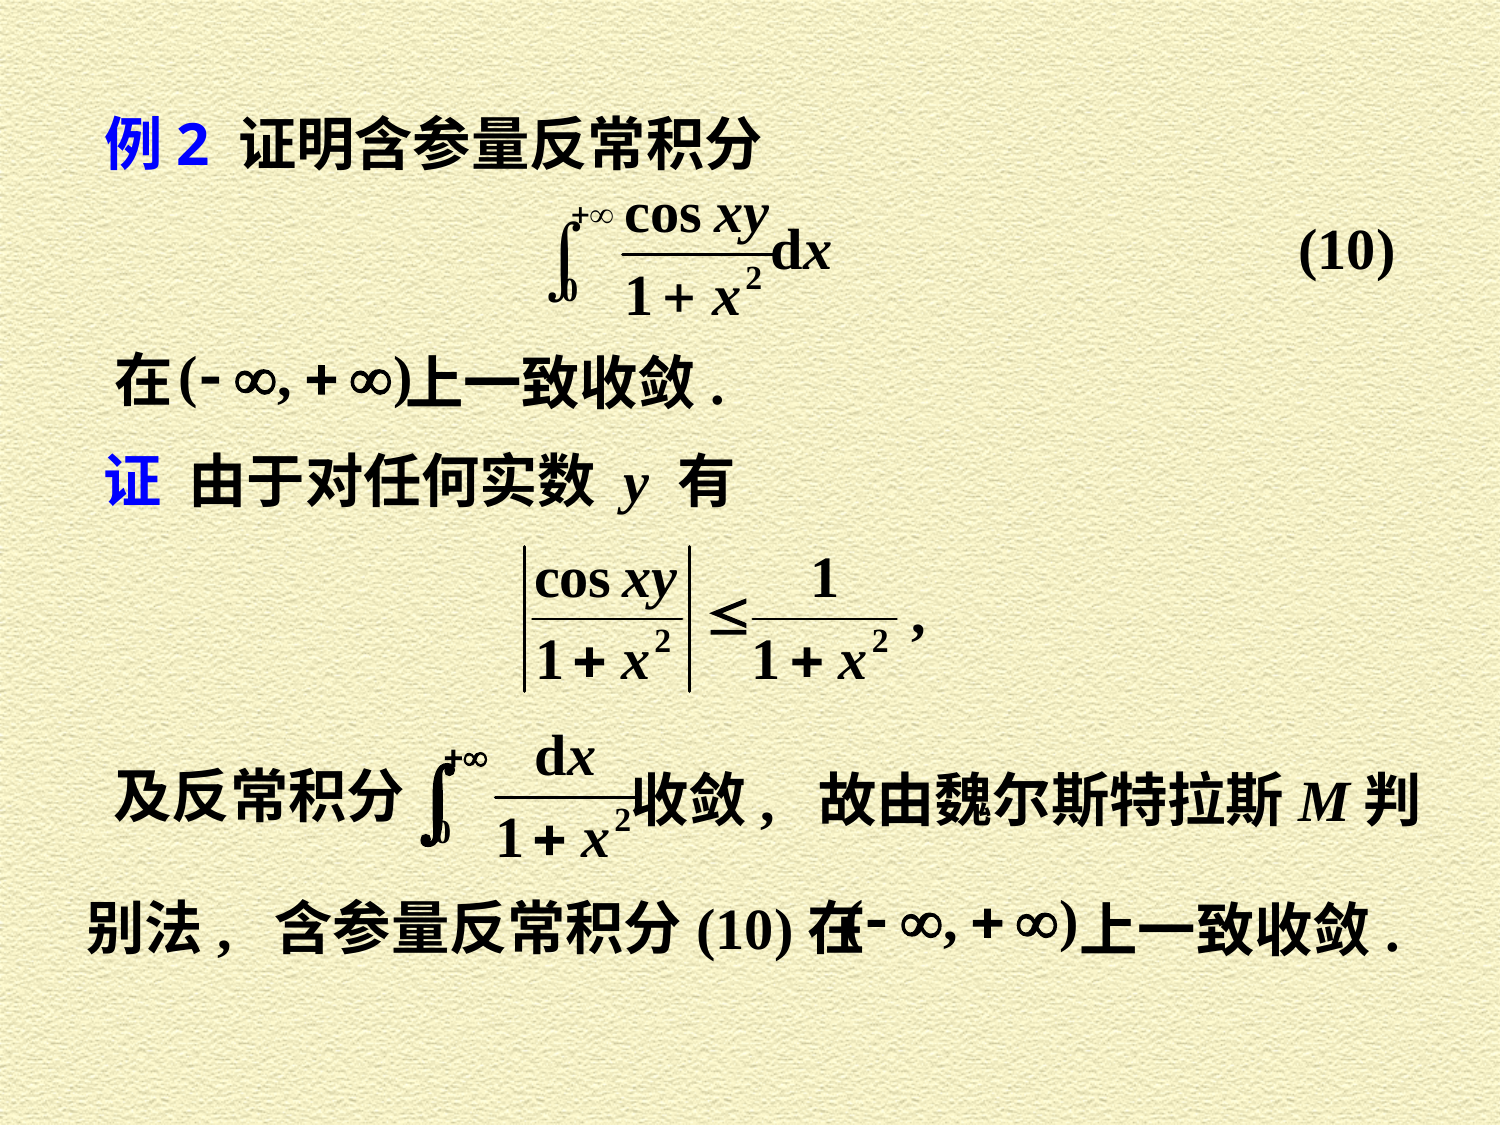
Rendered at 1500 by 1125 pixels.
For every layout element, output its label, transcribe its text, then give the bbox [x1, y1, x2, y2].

picture [0, 0, 1500, 1125]
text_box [519, 541, 928, 697]
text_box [99, 335, 734, 424]
text_box 例2 证明含参量反常积分 [89, 99, 778, 185]
text_box 证 由于对任何实数 y 有 [89, 436, 751, 522]
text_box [97, 883, 1424, 971]
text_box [97, 724, 1433, 865]
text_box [535, 182, 1398, 322]
